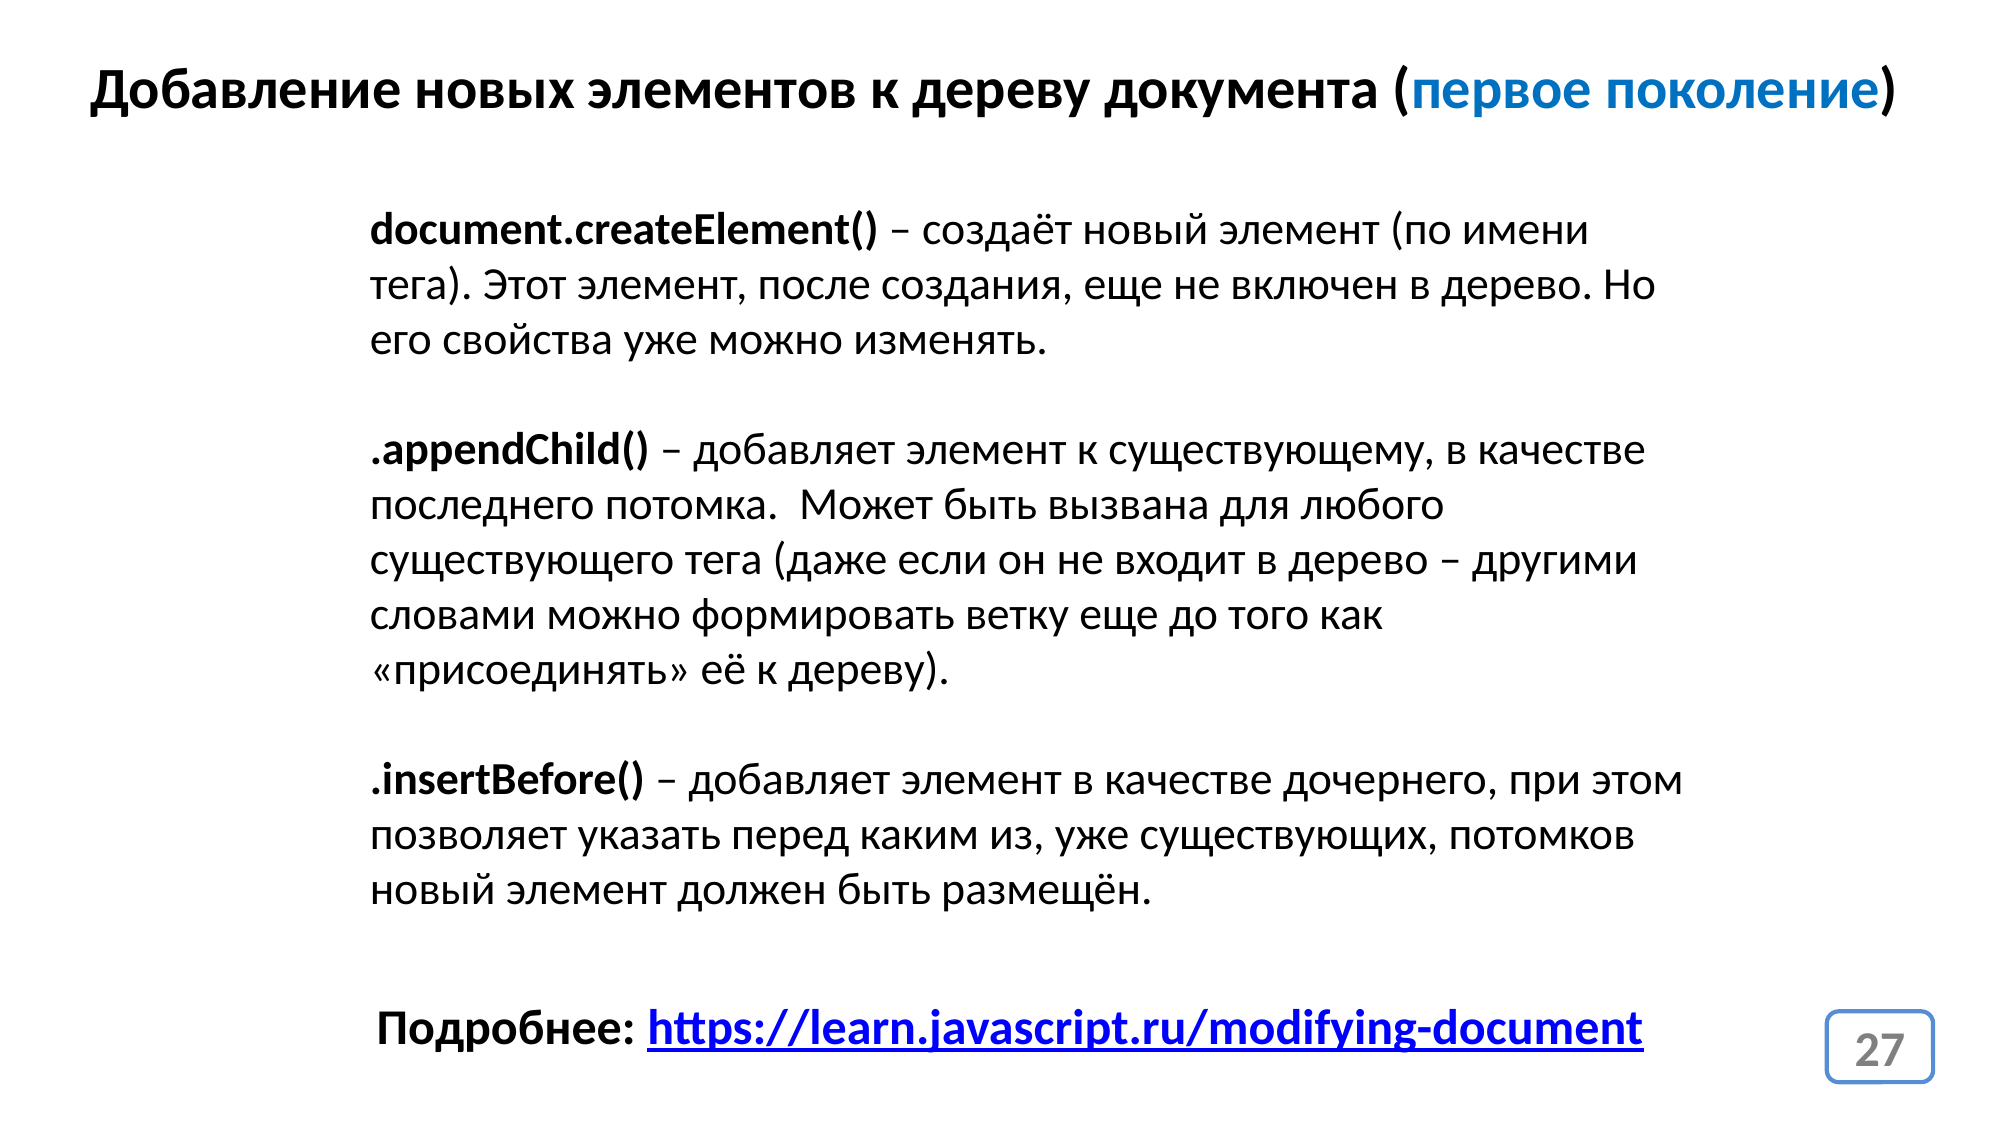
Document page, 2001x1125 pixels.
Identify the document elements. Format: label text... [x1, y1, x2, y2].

text_box document.createElement() – создаёт новый элемент (по имени тега). Этот элемент, после создания, еще не включен в дерево. Но его свойства уже можно изменять. .appendChild() – добавляет элемент к существующему, в качестве последнего потомка. Может быть вызвана для любого существующего тега (даже если он не входит в дерево – другими словами можно формировать ветку еще до того как «присоединять» её к дереву). .insertBefore() – добавляет элемент в качестве дочернего, при этом позволяет указать перед каким из, уже существующих, потомков новый элемент должен быть размещён. [355, 191, 1708, 922]
text_box Добавление новых элементов к дереву документа (первое поколение) [61, 42, 1913, 128]
text_box Подробнее: https://learn.javascript.ru/modifying-document [361, 987, 1659, 1063]
text_box 27 [1824, 1009, 1936, 1085]
